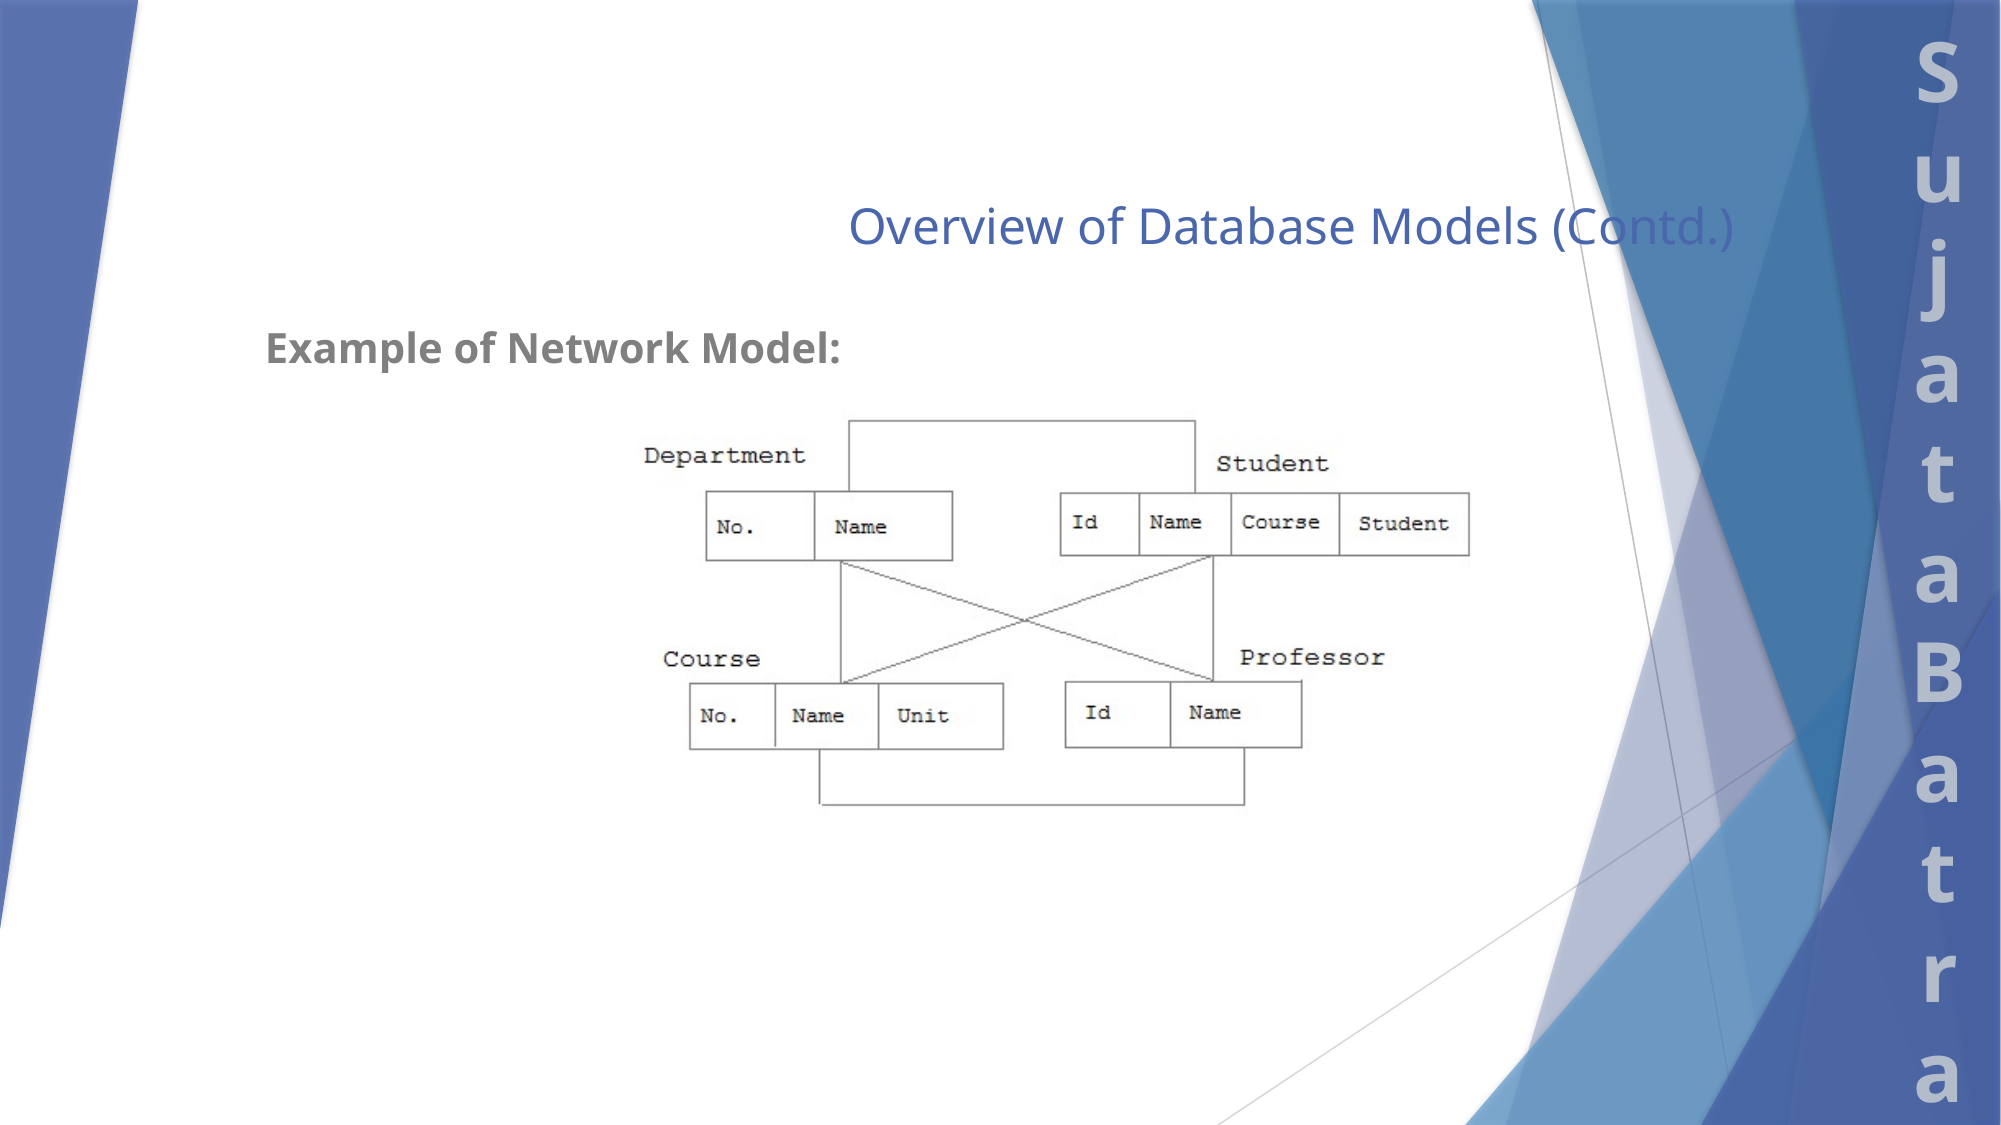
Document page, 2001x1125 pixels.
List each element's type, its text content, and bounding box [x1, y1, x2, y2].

subtitle Example of Network Model: [249, 314, 1750, 863]
picture [636, 380, 1480, 817]
title Overview of Database Models (Contd.) [249, 186, 1750, 314]
